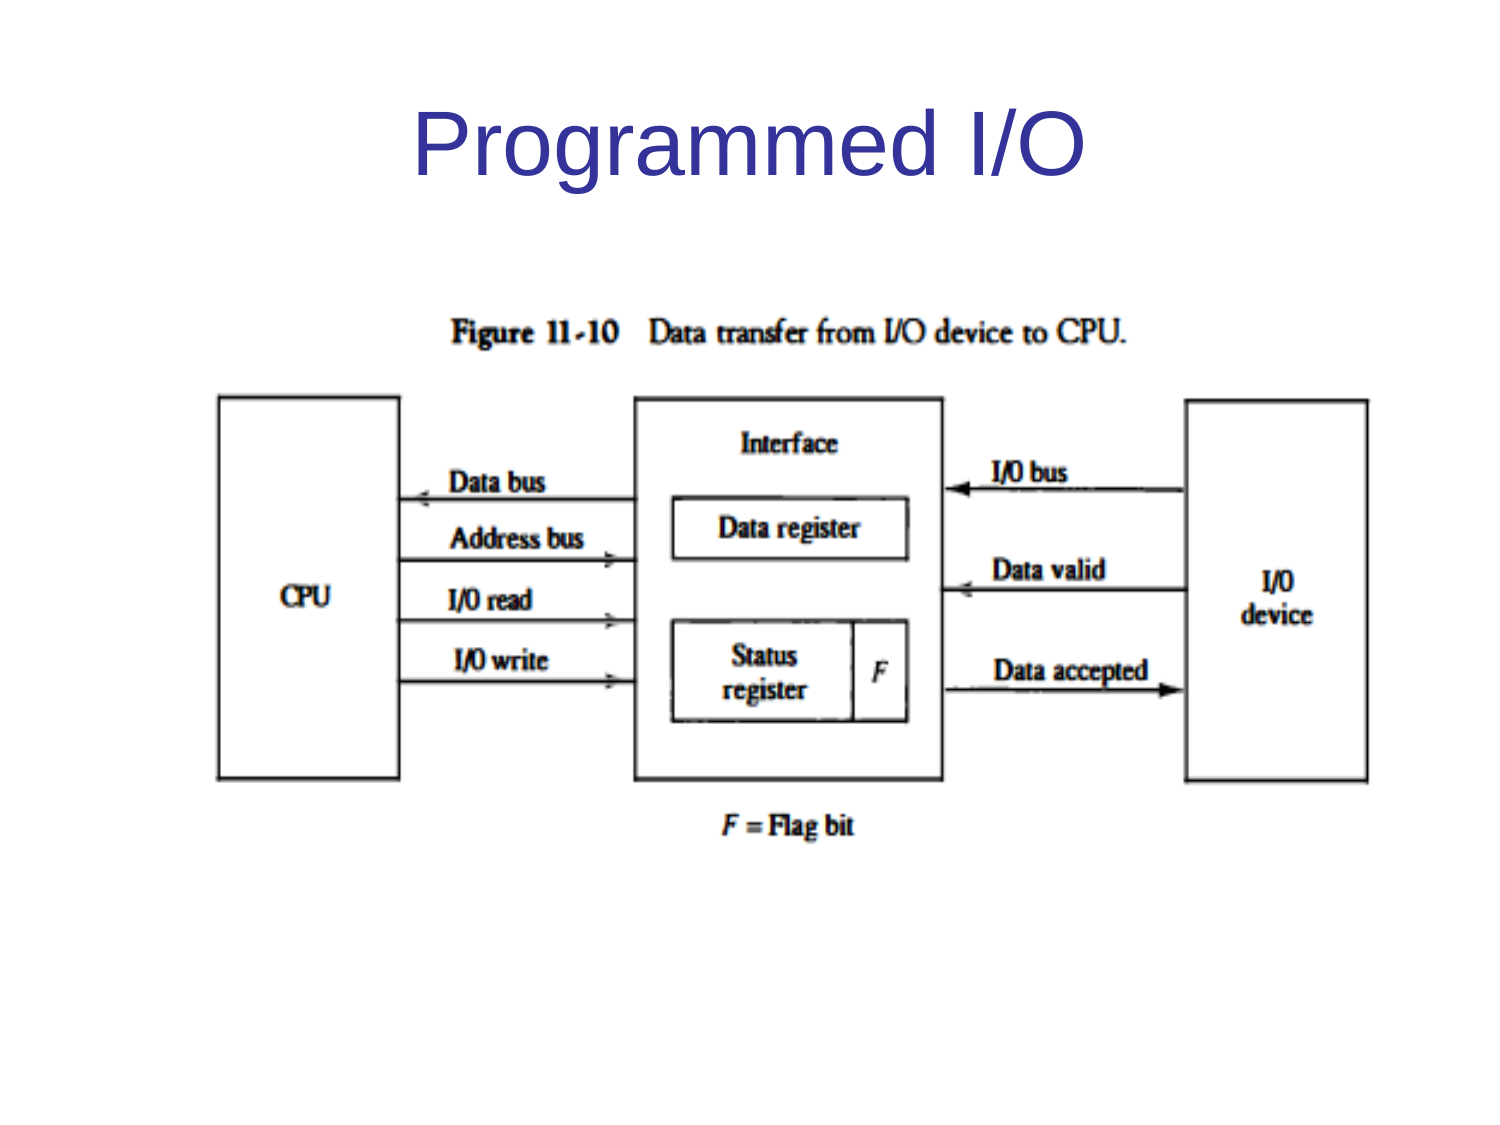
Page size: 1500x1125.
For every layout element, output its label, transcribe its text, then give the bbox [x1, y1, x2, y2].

title Programmed I/O [74, 44, 1426, 233]
picture [197, 287, 1403, 898]
